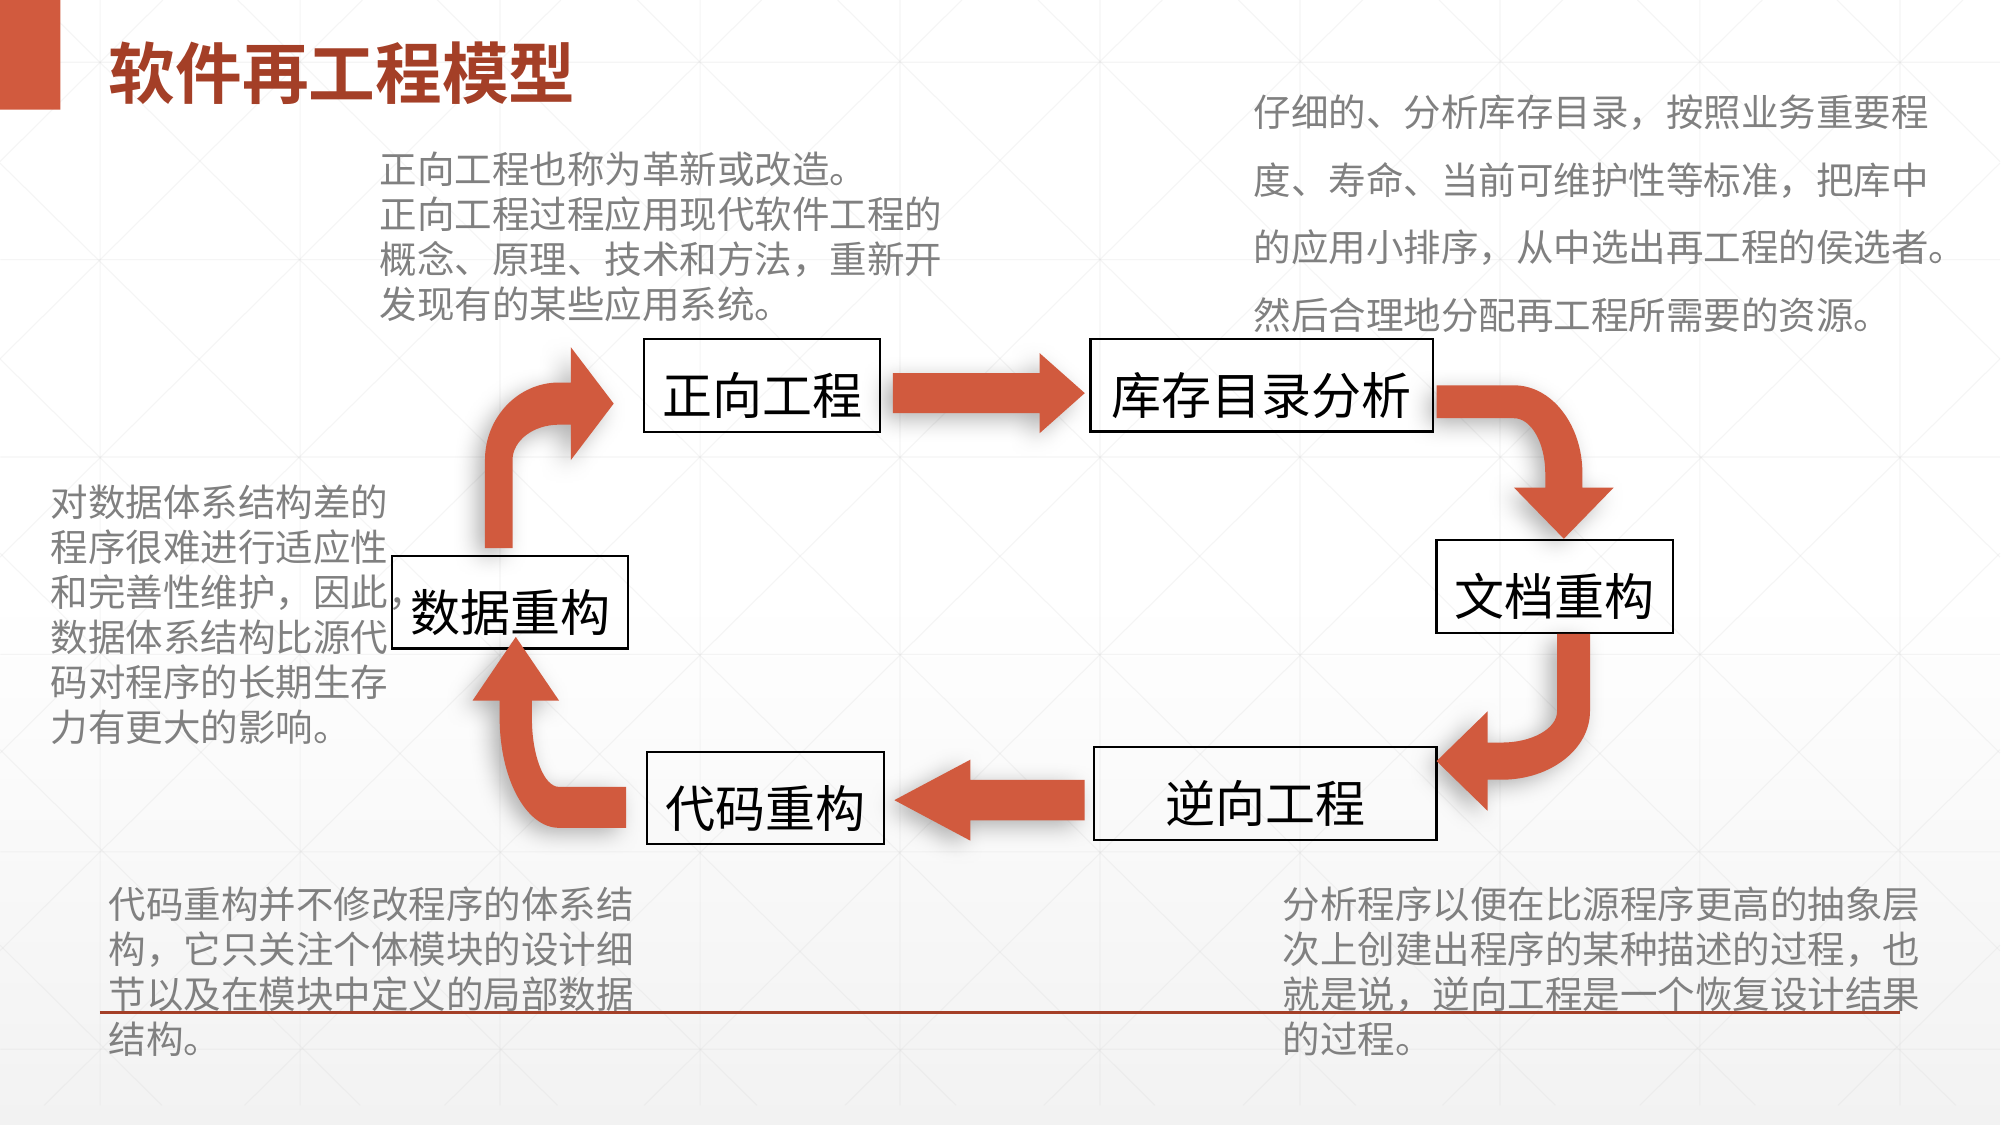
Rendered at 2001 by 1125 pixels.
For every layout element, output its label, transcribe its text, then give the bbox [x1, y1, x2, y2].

text_box 仔细的、分析库存目录，按照业务重要程度、寿命、当前可维护性等标准，把库中的应用小排序，从中选出再工程的侯选者。然后合理地分配再工程所需要的资源。 [1238, 59, 1967, 345]
text_box 分析程序以便在比源程序更高的抽象层次上创建出程序的某种描述的过程，也就是说，逆向工程是一个恢复设计结果的过程。 [1267, 873, 1967, 1068]
text_box 正向工程也称为革新或改造。 正向工程过程应用现代软件工程的概念、原理、技术和方法，重新开发现有的某些应用系统。 [364, 138, 964, 334]
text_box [391, 337, 1673, 846]
title 软件再工程模型 [93, 0, 1378, 110]
text_box 代码重构并不修改程序的体系结构，它只关注个体模块的设计细节以及在模块中定义的局部数据结构。 [93, 873, 666, 1068]
text_box 对数据体系结构差的程序很难进行适应性和完善性维护，因此，数据体系结构比源代码对程序的长期生存力有更大的影响。 [36, 472, 391, 757]
